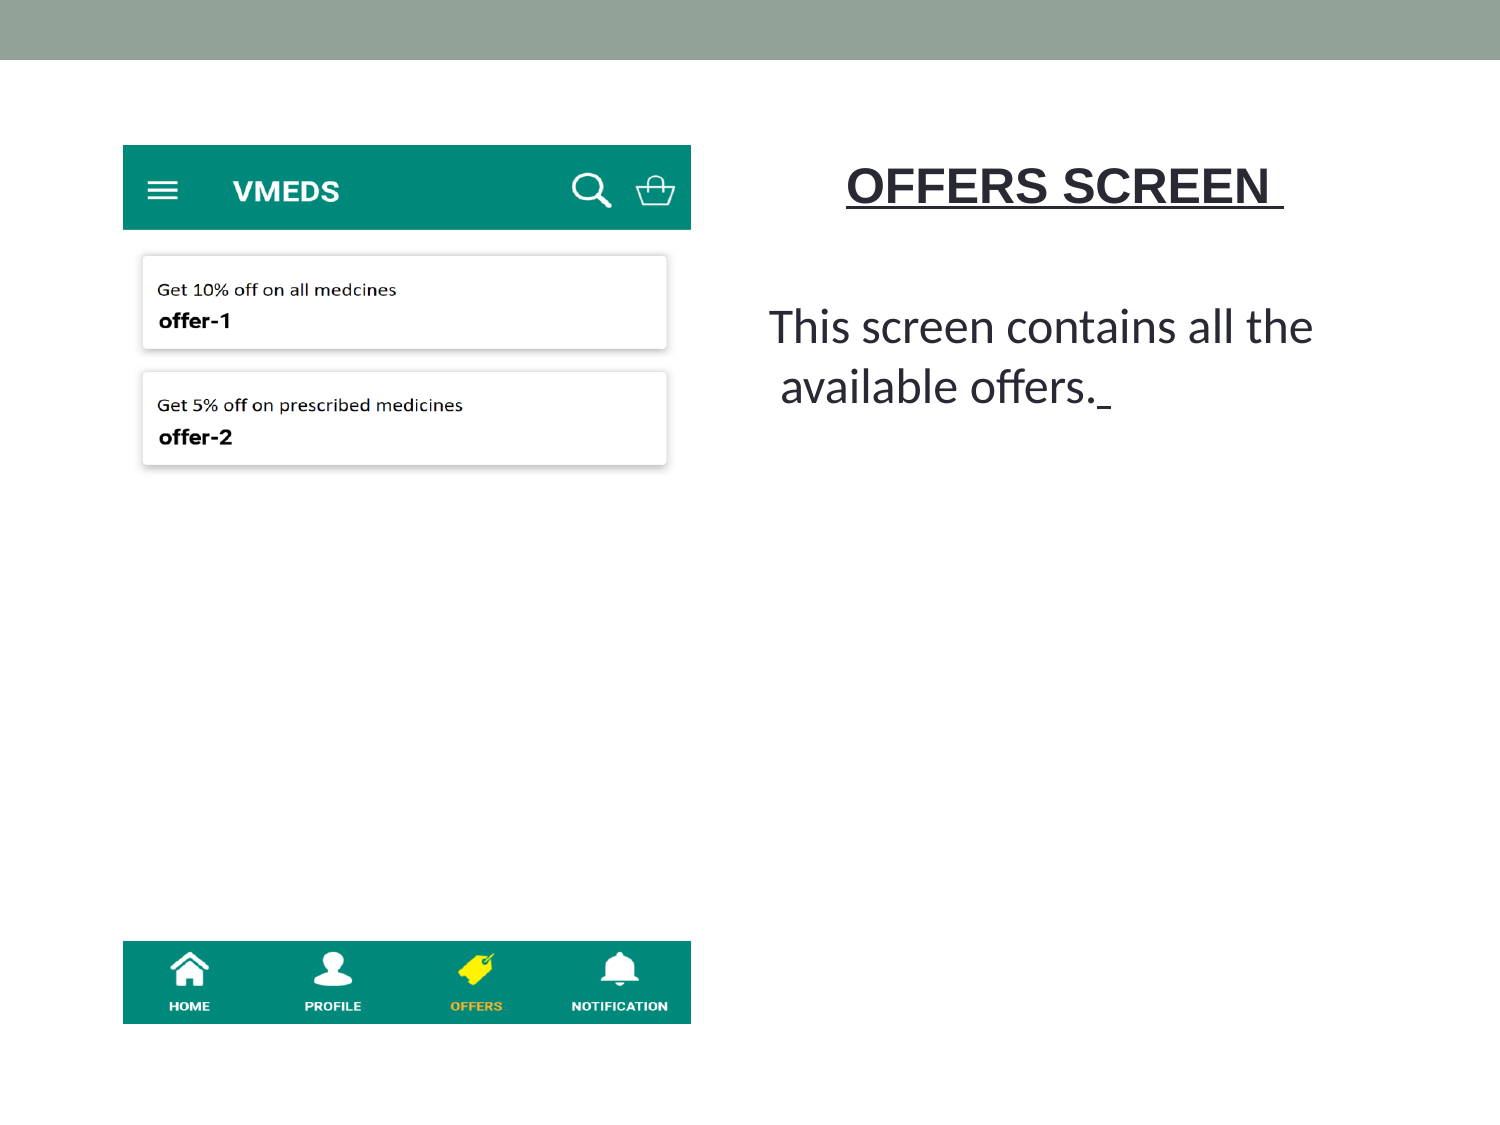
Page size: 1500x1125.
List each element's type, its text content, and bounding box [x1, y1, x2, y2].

list OFFERS SCREEN This screen contains all the available offers. [75, 145, 1425, 1063]
picture [123, 145, 692, 1024]
